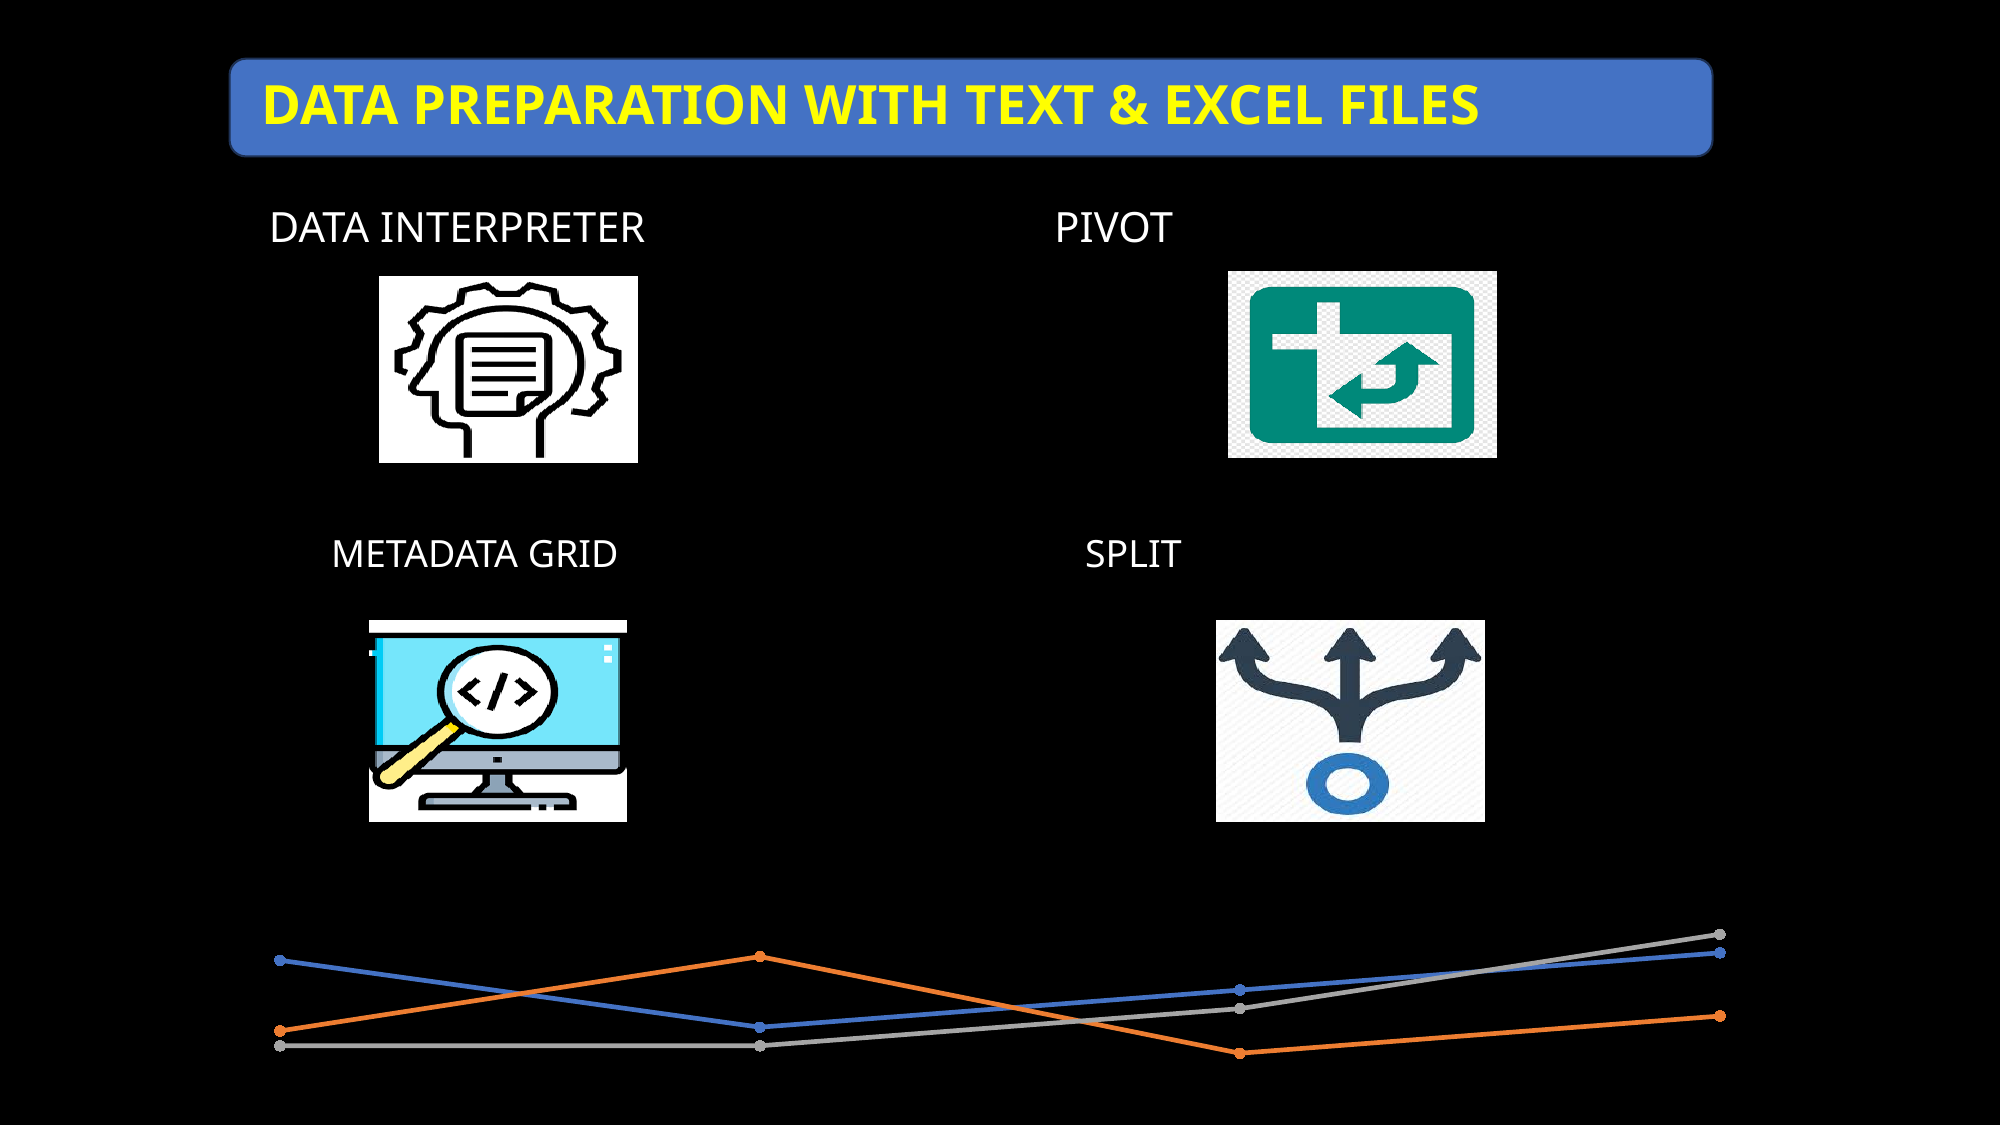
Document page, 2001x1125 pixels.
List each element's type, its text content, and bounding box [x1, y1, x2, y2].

chart [0, 771, 2000, 1125]
text_box METADATA GRID SPLIT [267, 522, 1509, 583]
picture [379, 276, 638, 463]
picture [369, 620, 627, 771]
text_box DATA PREPARATION WITH TEXT & EXCEL FILES [246, 62, 1725, 143]
text_box [228, 57, 1714, 158]
picture [1216, 620, 1485, 771]
text_box DATA INTERPRETER PIVOT [168, 193, 1725, 259]
picture [1228, 271, 1497, 458]
